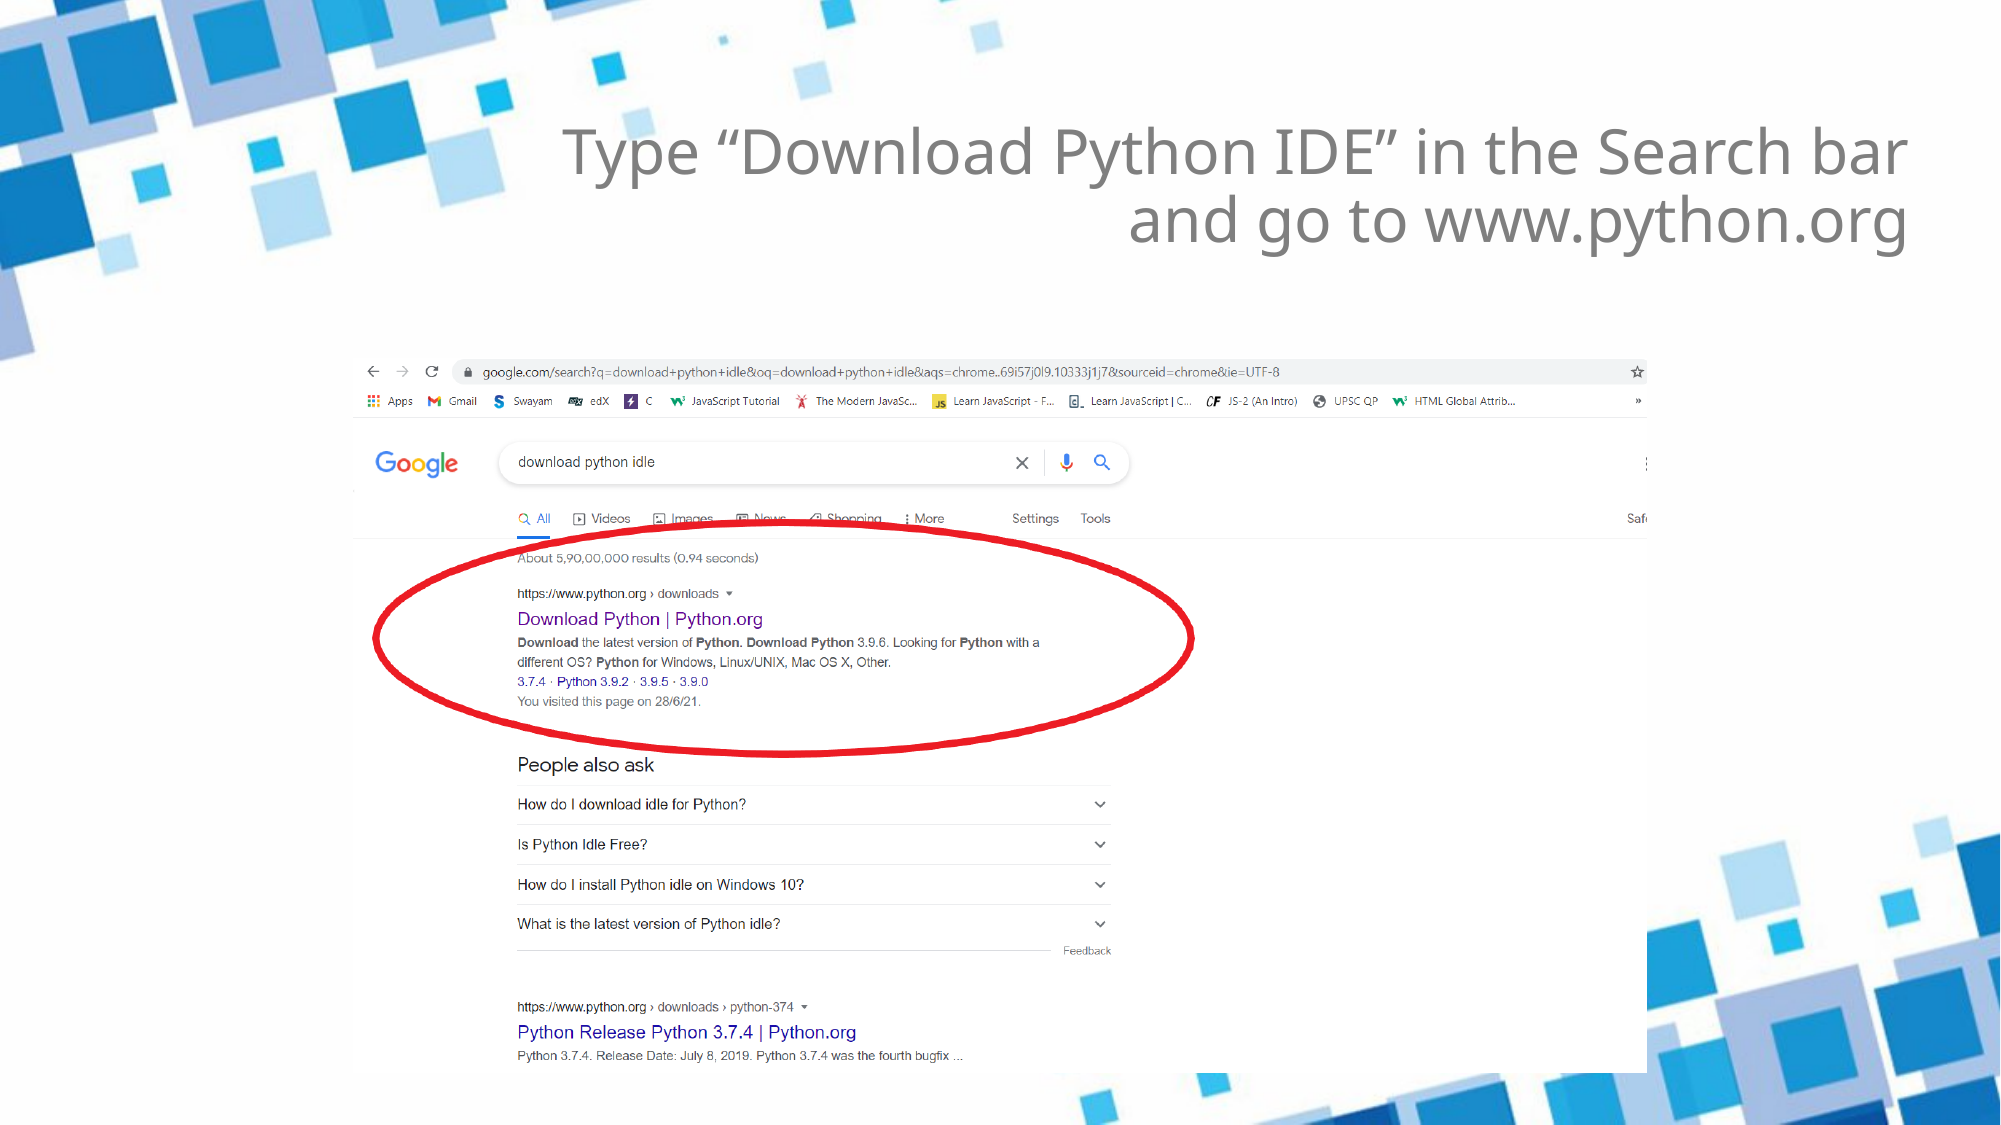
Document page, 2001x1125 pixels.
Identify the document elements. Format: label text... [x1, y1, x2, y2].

picture [0, 0, 2001, 1125]
title Type “Download Python IDE” in the Search bar and go to www.python.org [200, 111, 1926, 265]
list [353, 358, 1647, 1073]
